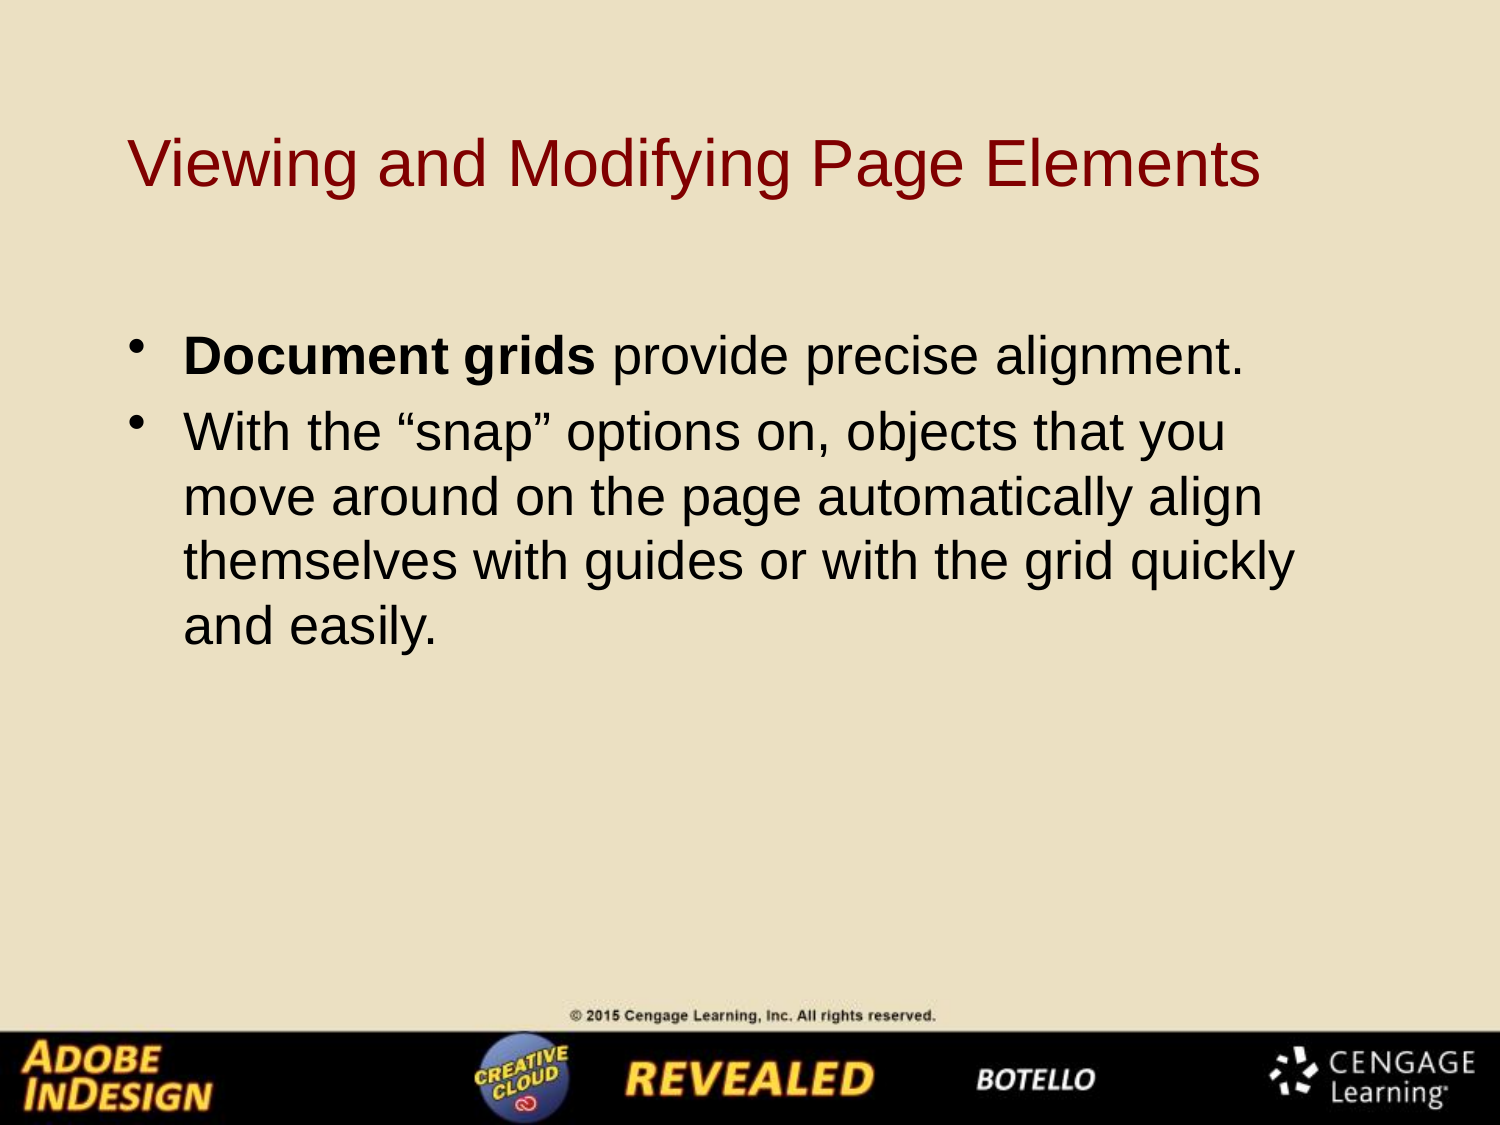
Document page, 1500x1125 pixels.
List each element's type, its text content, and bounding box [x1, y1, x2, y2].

list Document grids provide precise alignment. With the “snap” options on, objects that you move around on the page automatically align themselves with guides or with the grid quickly and easily. [112, 312, 1388, 1000]
picture [0, 0, 1500, 1125]
title Viewing and Modifying Page Elements [112, 99, 1388, 300]
